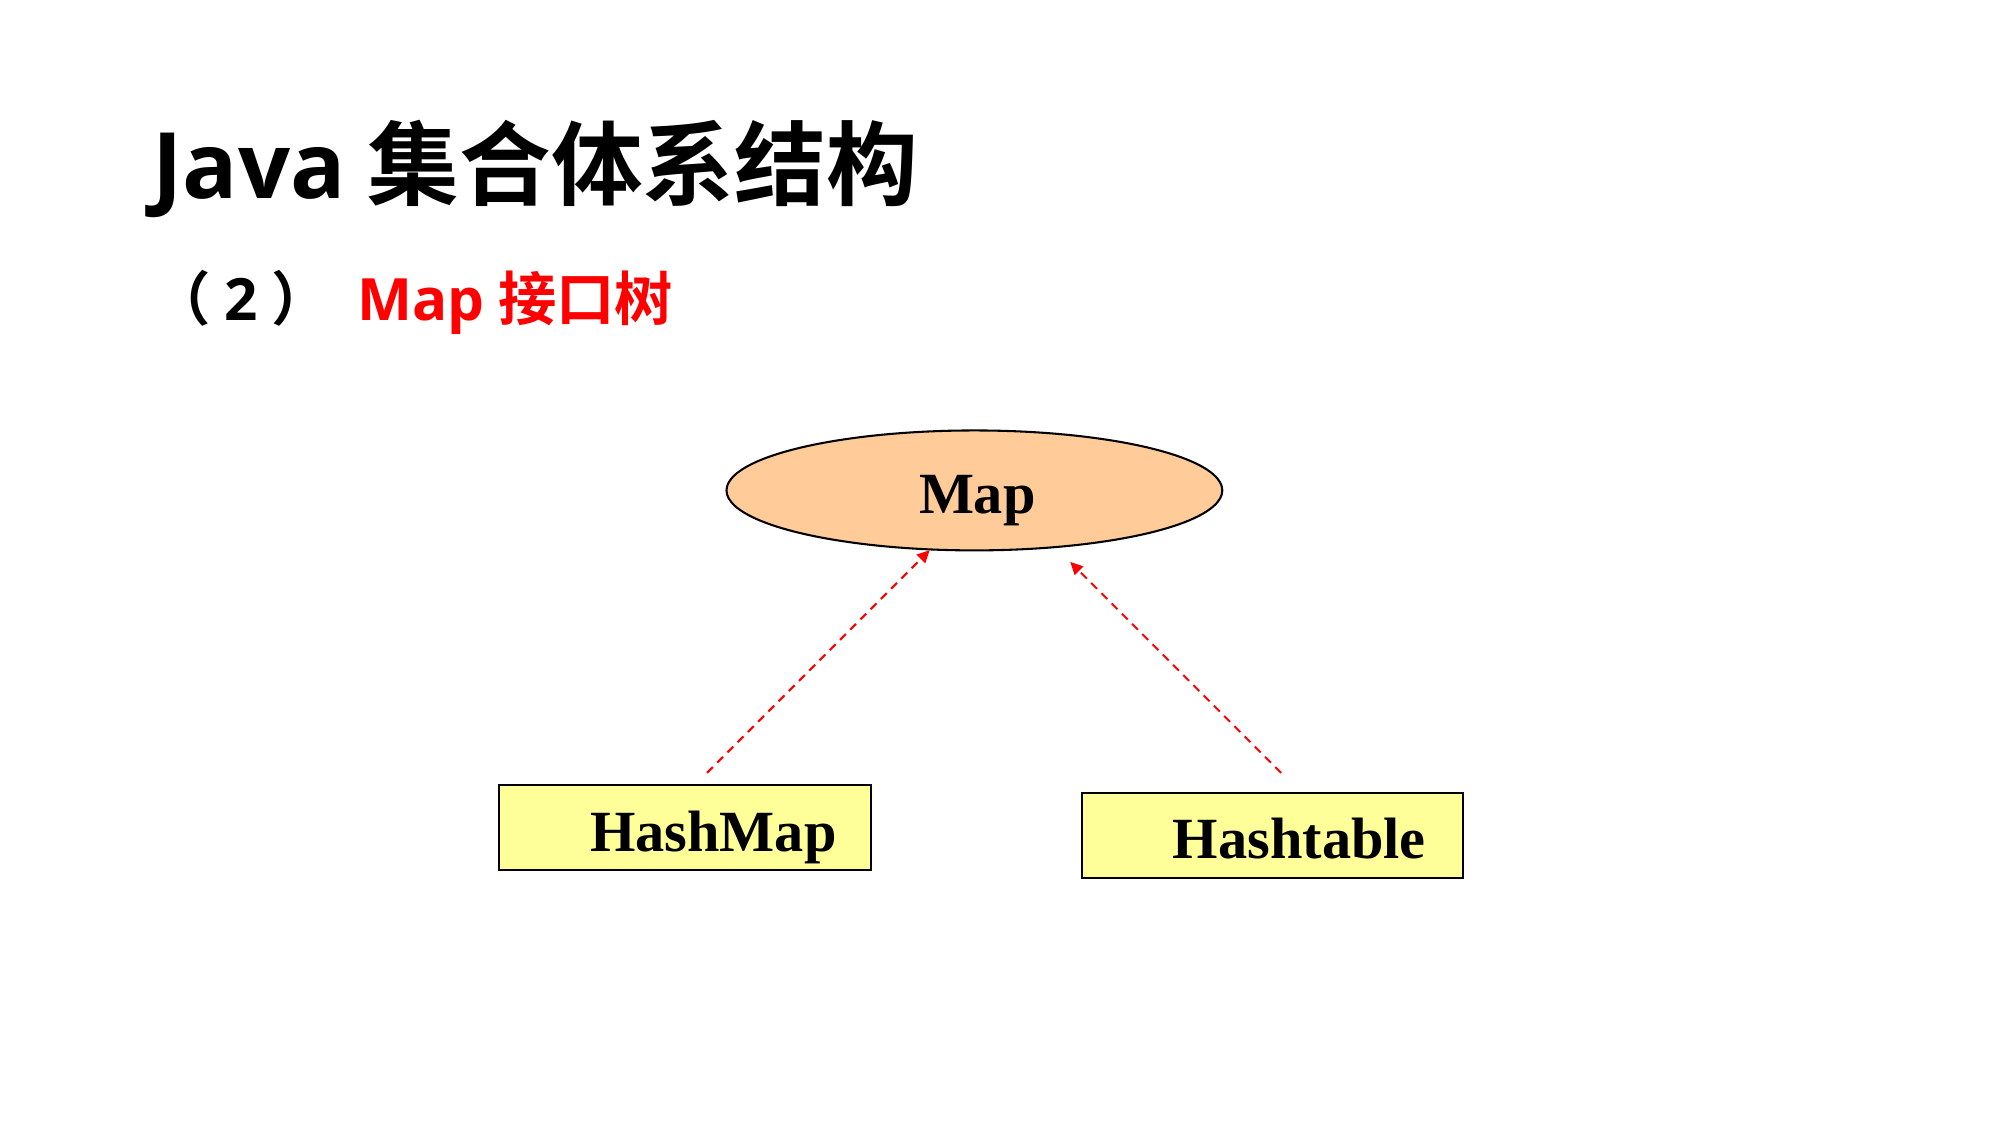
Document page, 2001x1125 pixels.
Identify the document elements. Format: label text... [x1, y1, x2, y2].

text_box （2） Map接口树 [137, 254, 1059, 339]
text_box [499, 430, 1464, 880]
title Java集合体系结构 [137, 59, 1863, 278]
